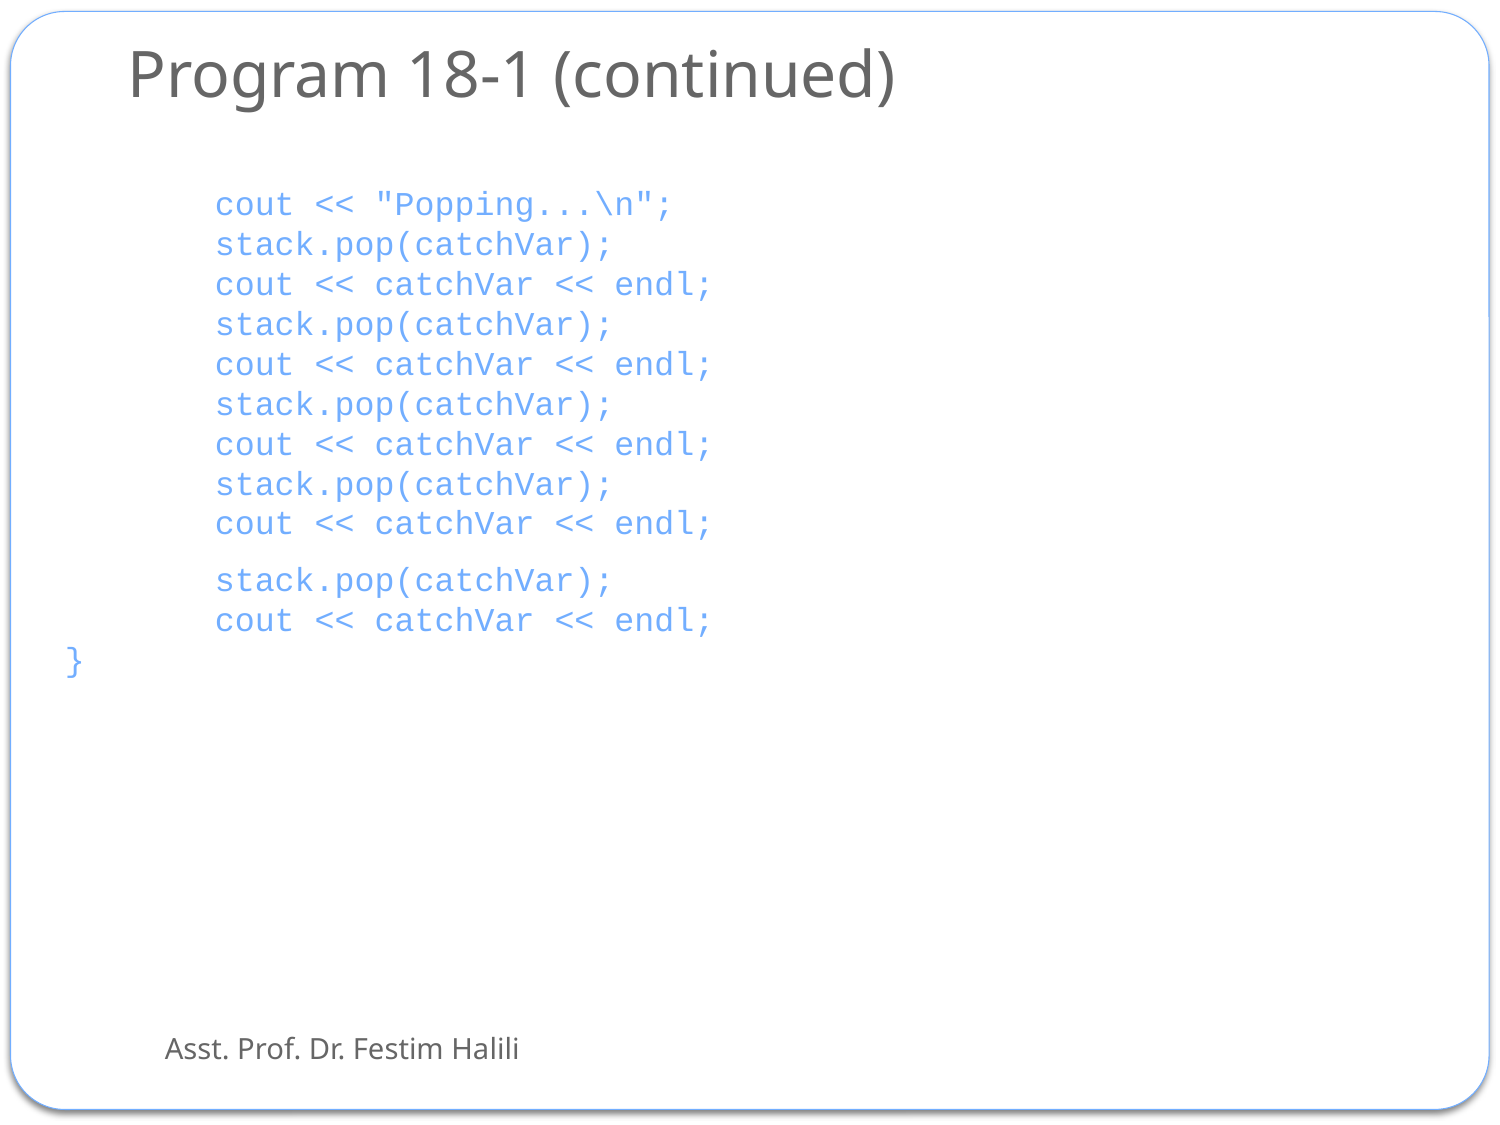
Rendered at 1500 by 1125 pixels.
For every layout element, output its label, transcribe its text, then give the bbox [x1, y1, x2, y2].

title Program 18-1 (continued) [112, 24, 1388, 125]
text_box cout << "Popping...\n"; stack.pop(catchVar); cout << catchVar << endl; stack.pop(catchVar); cout << catchVar << endl; stack.pop(catchVar); cout << catchVar << endl; stack.pop(catchVar); cout << catchVar << endl; stack.pop(catchVar); cout << catchVar << endl; } [50, 174, 1500, 686]
footer Asst. Prof. Dr. Festim Halili [150, 1012, 800, 1088]
